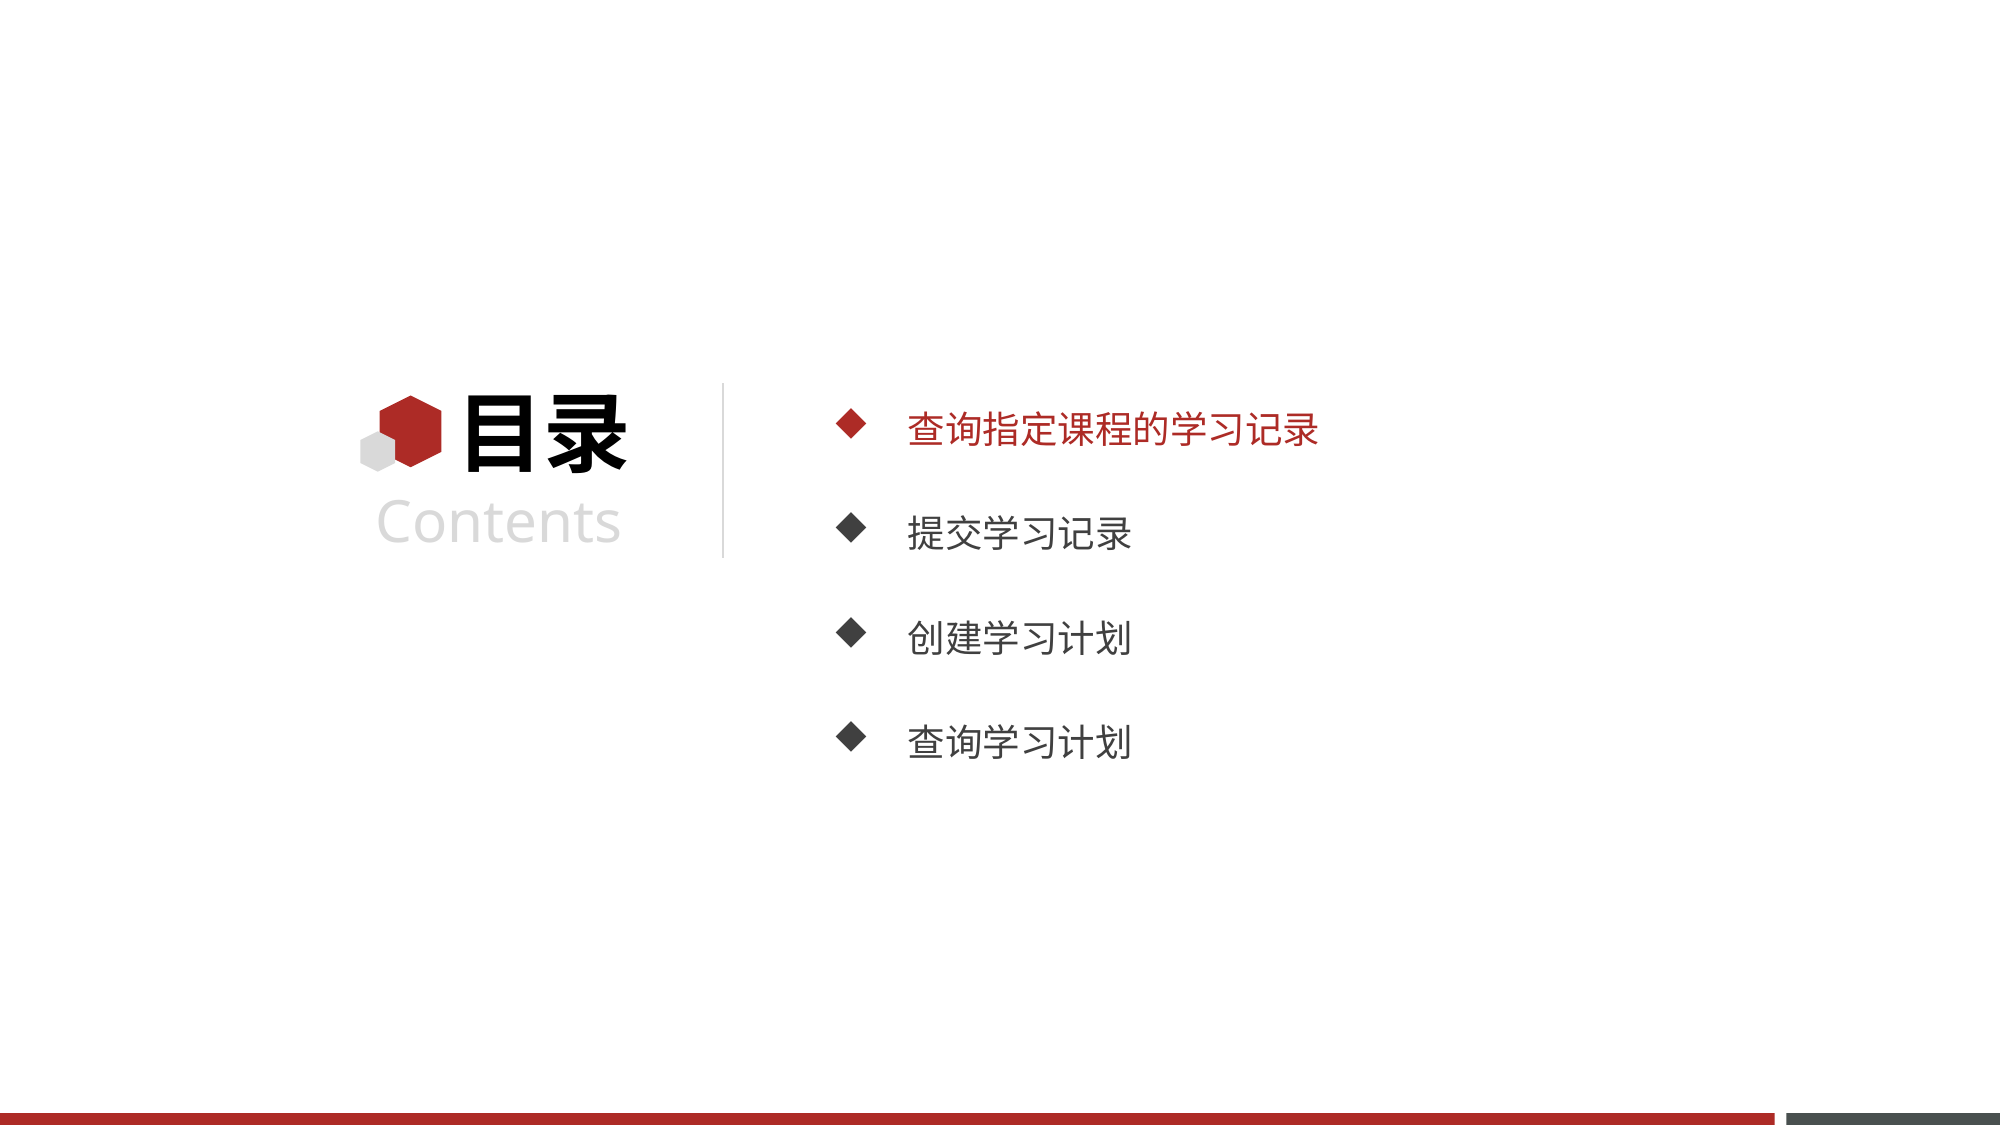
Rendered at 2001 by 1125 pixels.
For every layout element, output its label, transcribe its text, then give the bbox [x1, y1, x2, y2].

list 查询指定课程的学习记录 [817, 353, 1798, 457]
text_box 创建学习计划 [817, 562, 1798, 666]
text_box 查询学习计划 [817, 666, 1798, 772]
text_box 提交学习记录 [817, 457, 1798, 562]
